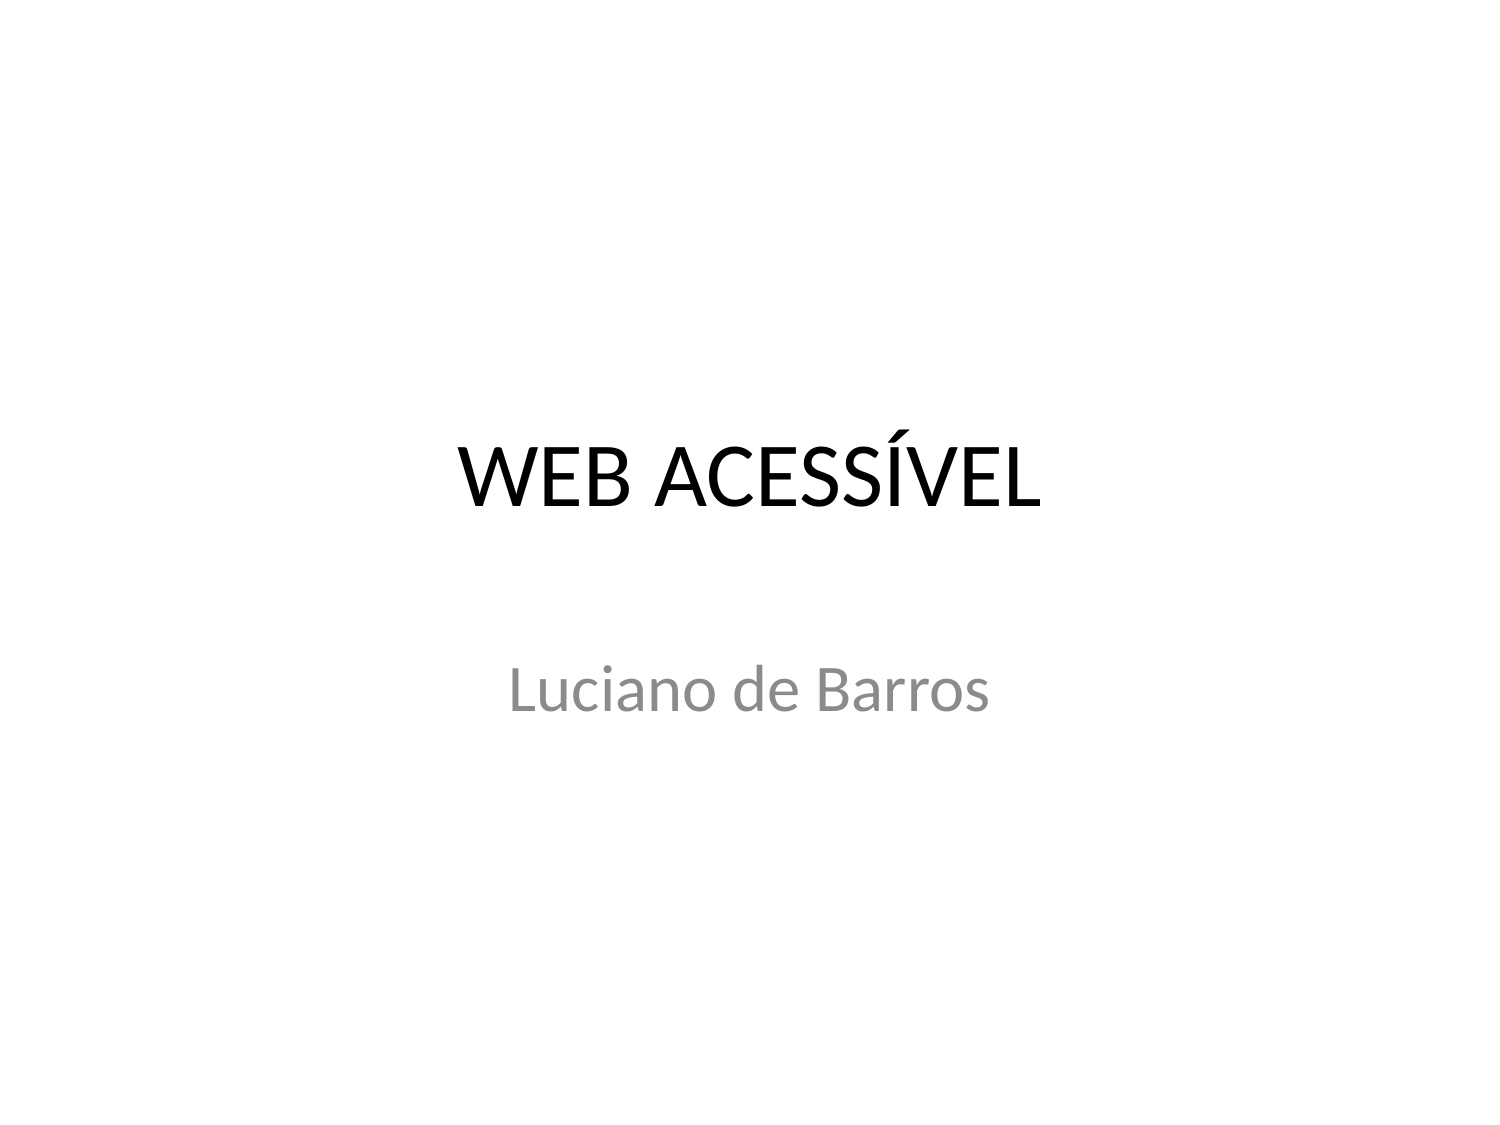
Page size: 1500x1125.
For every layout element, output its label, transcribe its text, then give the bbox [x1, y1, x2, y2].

title WEB ACESSÍVEL [112, 349, 1388, 591]
subtitle Luciano de Barros [225, 637, 1275, 925]
